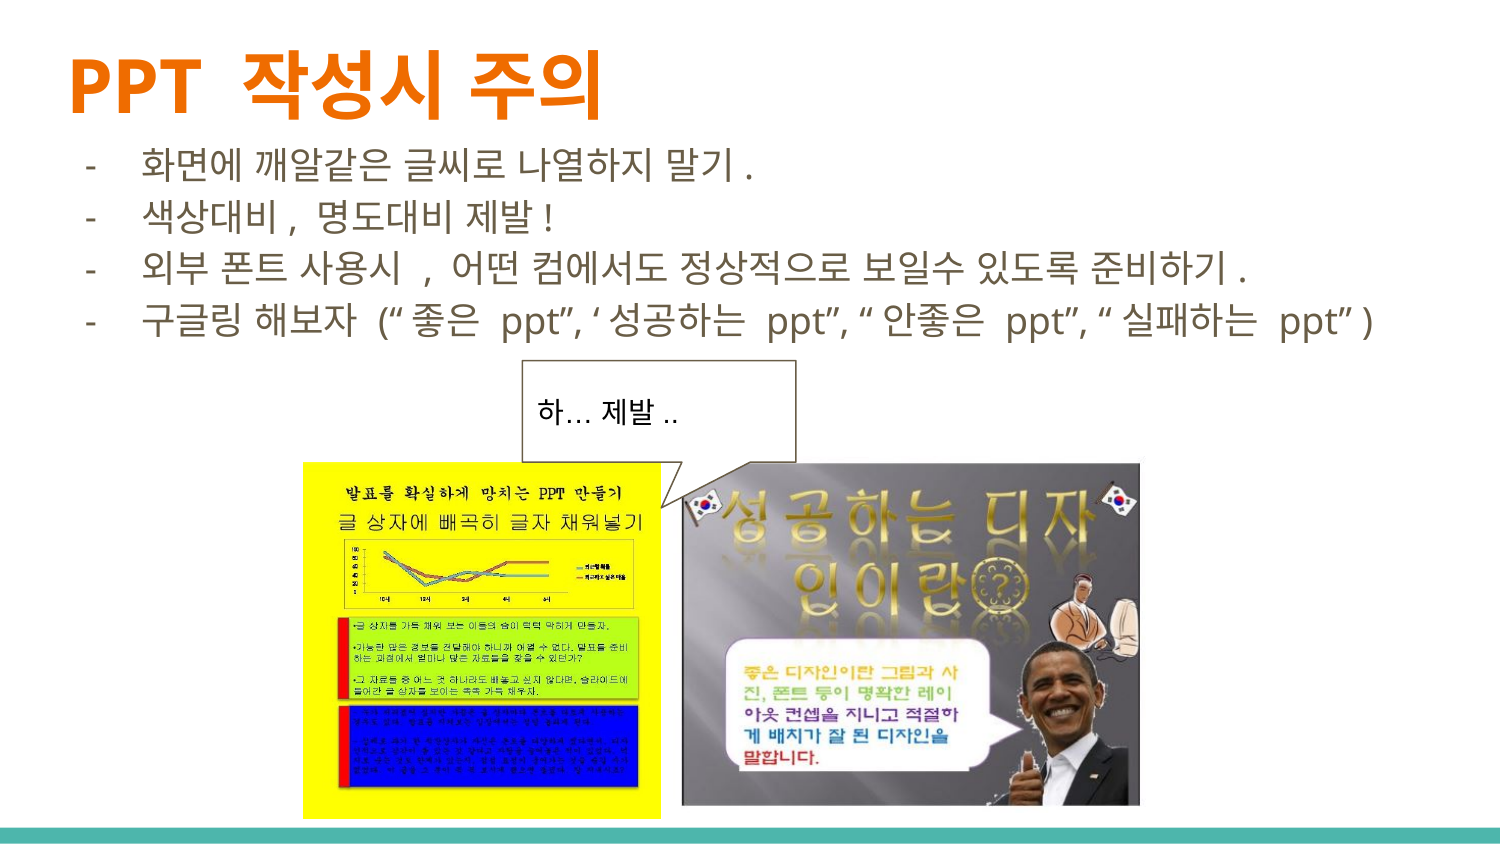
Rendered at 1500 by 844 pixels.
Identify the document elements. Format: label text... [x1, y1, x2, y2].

text_box 하… 제발.. [522, 360, 796, 463]
list 화면에 깨알같은 글씨로 나열하지 말기. 색상대비, 명도대비 제발! 외부 폰트 사용시 , 어떤 컴에서도 정상적으로 보일수 있도록 준비하기. 구글링 해보자 (“좋은 ppt”, ‘성공하는 ppt”, “안좋은 ppt”, “실패하는 ppt” ) [51, 120, 1449, 323]
picture [672, 455, 1151, 813]
title PPT 작성시 주의 [51, 23, 1449, 120]
picture [303, 462, 661, 820]
